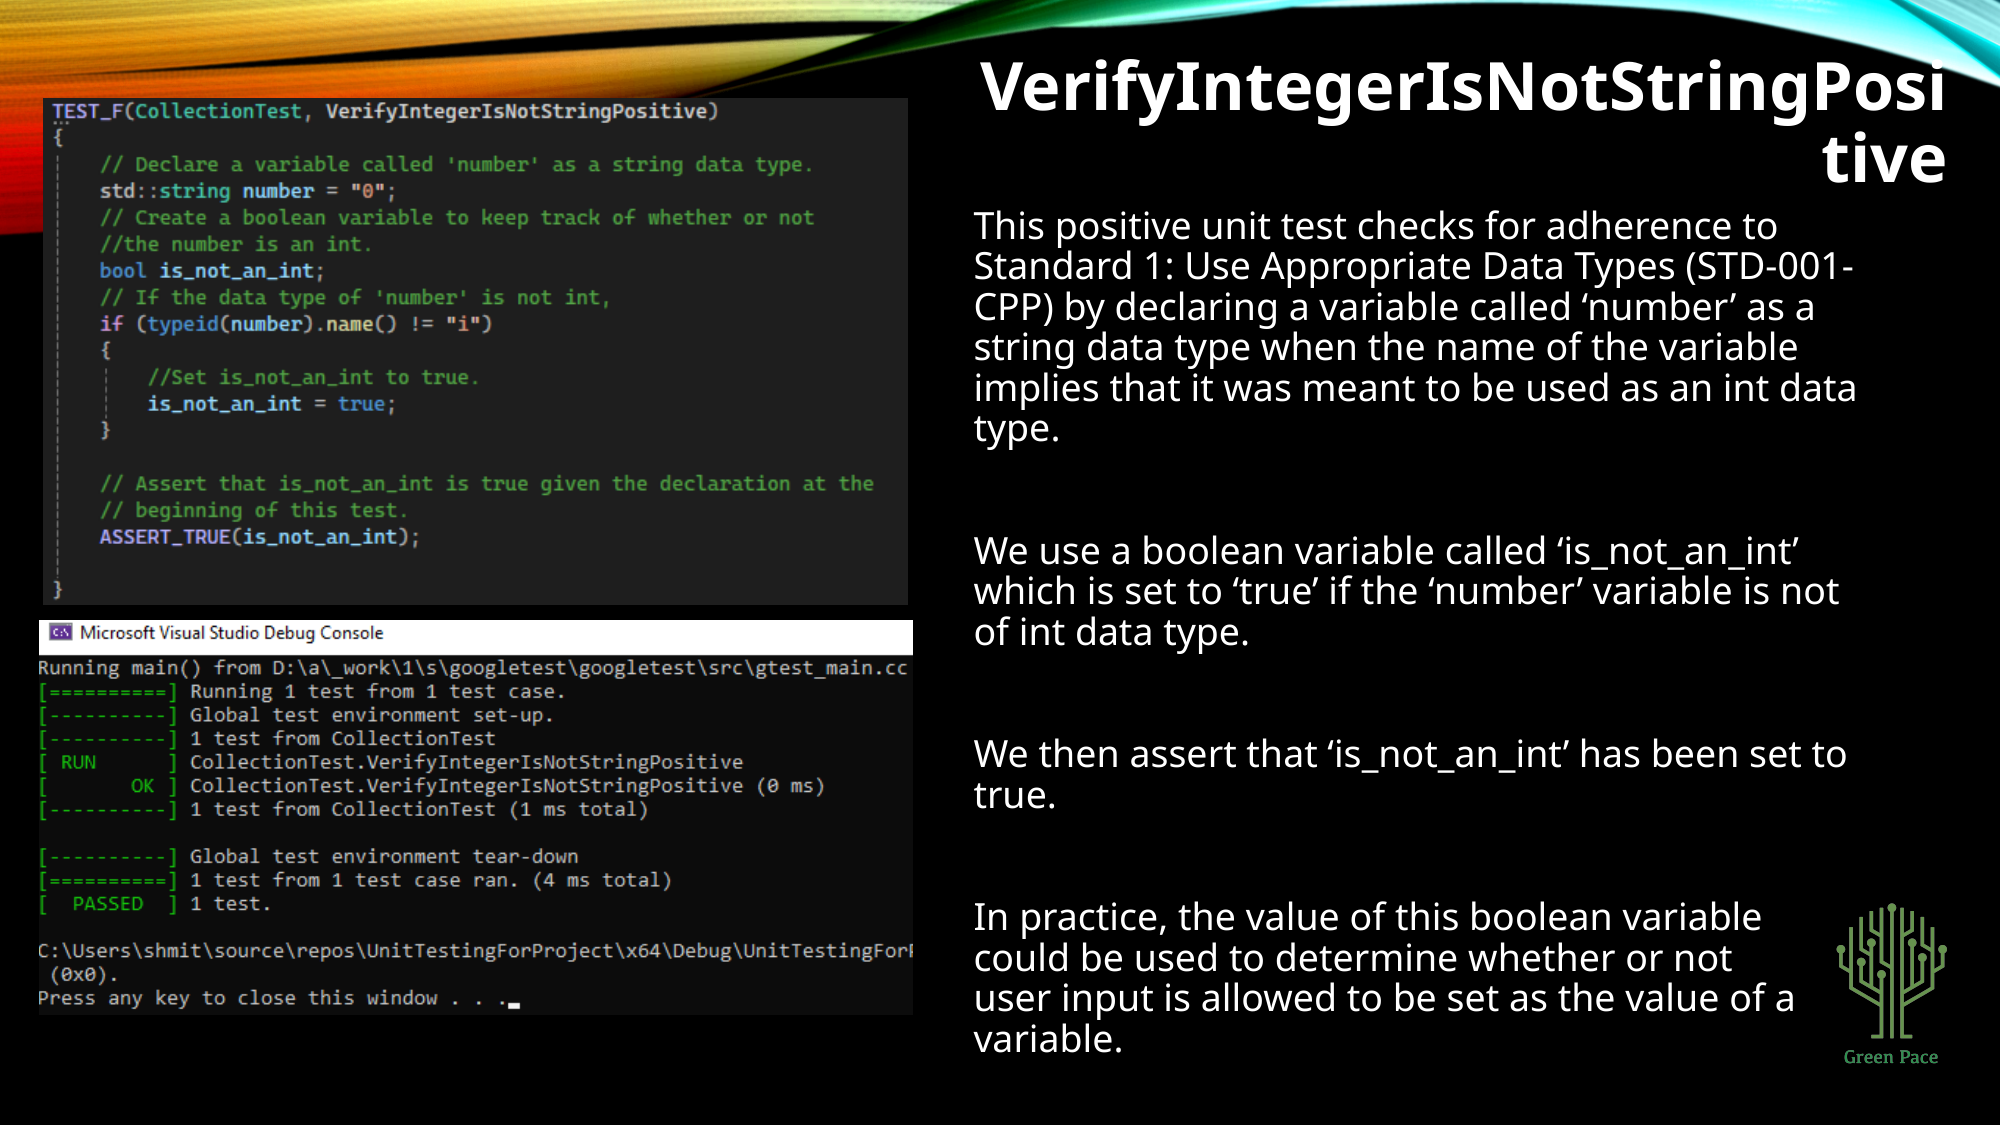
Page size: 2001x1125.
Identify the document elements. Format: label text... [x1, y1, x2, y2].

picture [38, 620, 913, 1015]
picture [1817, 892, 1964, 1082]
picture [0, 0, 2000, 605]
title VerifyIntegerIsNotStringPositive [939, 50, 1964, 200]
list This positive unit test checks for adherence to Standard 1: Use Appropriate Data Types (STD-001-CPP) by declaring a variable called ‘number’ as a string data type when the name of the variable implies that it was meant to be used as an int data type. We use a boolean variable called ‘is_not_an_int’ which is set to ‘true’ if the ‘number’ variable is not of int data type. We then assert that ‘is_not_an_int’ has been set to true. In practice, the value of this boolean variable could be used to determine whether or not user input is allowed to be set as the value of a variable. [958, 199, 1881, 1057]
